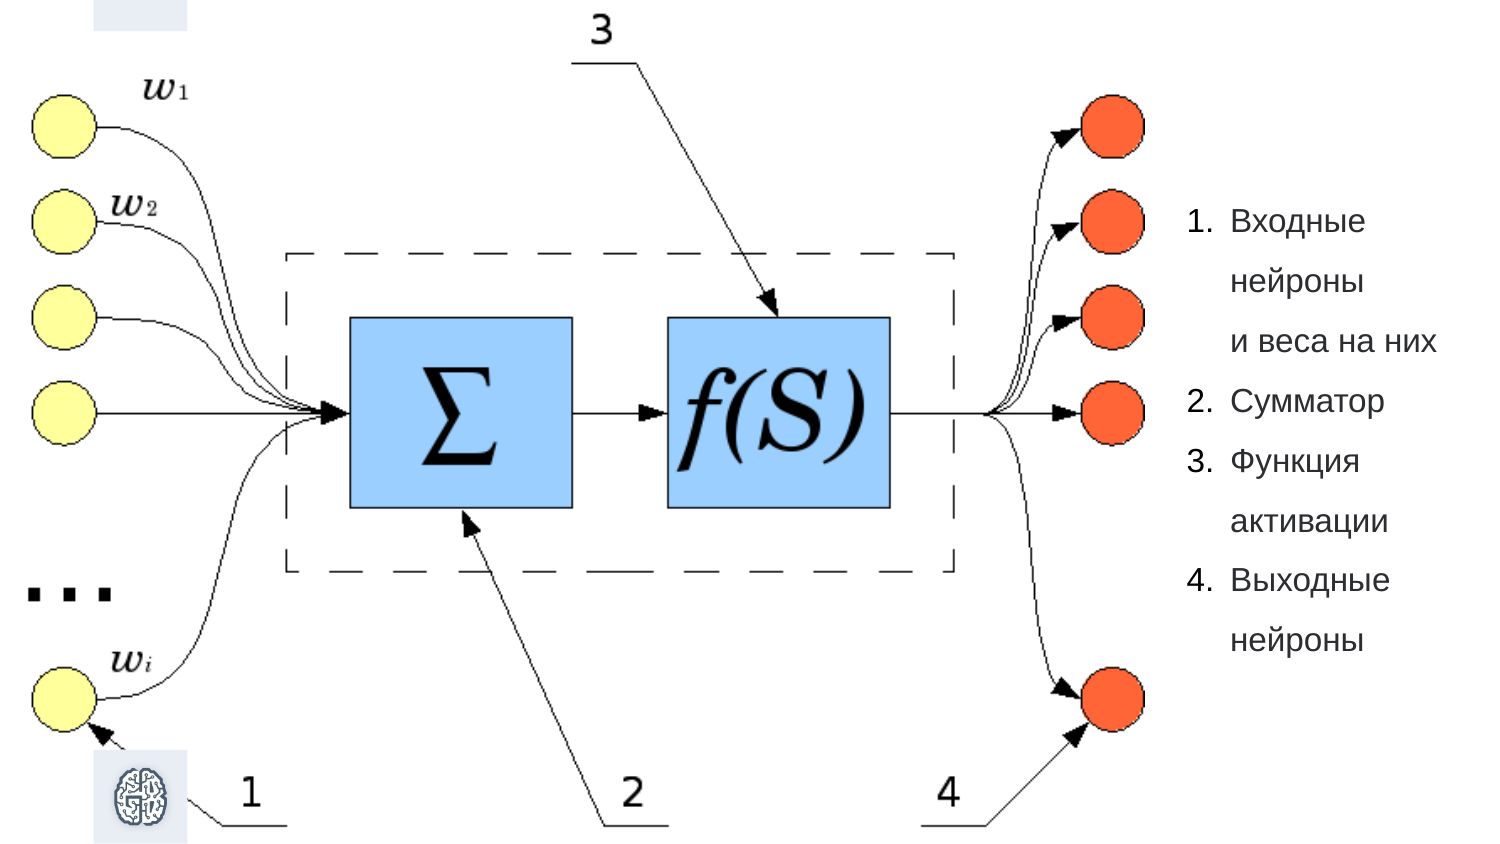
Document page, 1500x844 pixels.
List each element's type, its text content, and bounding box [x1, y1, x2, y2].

text_box Входные нейроны и веса на них Сумматор Функция активации Выходные нейроны [1171, 171, 1500, 672]
picture [0, 0, 1146, 844]
